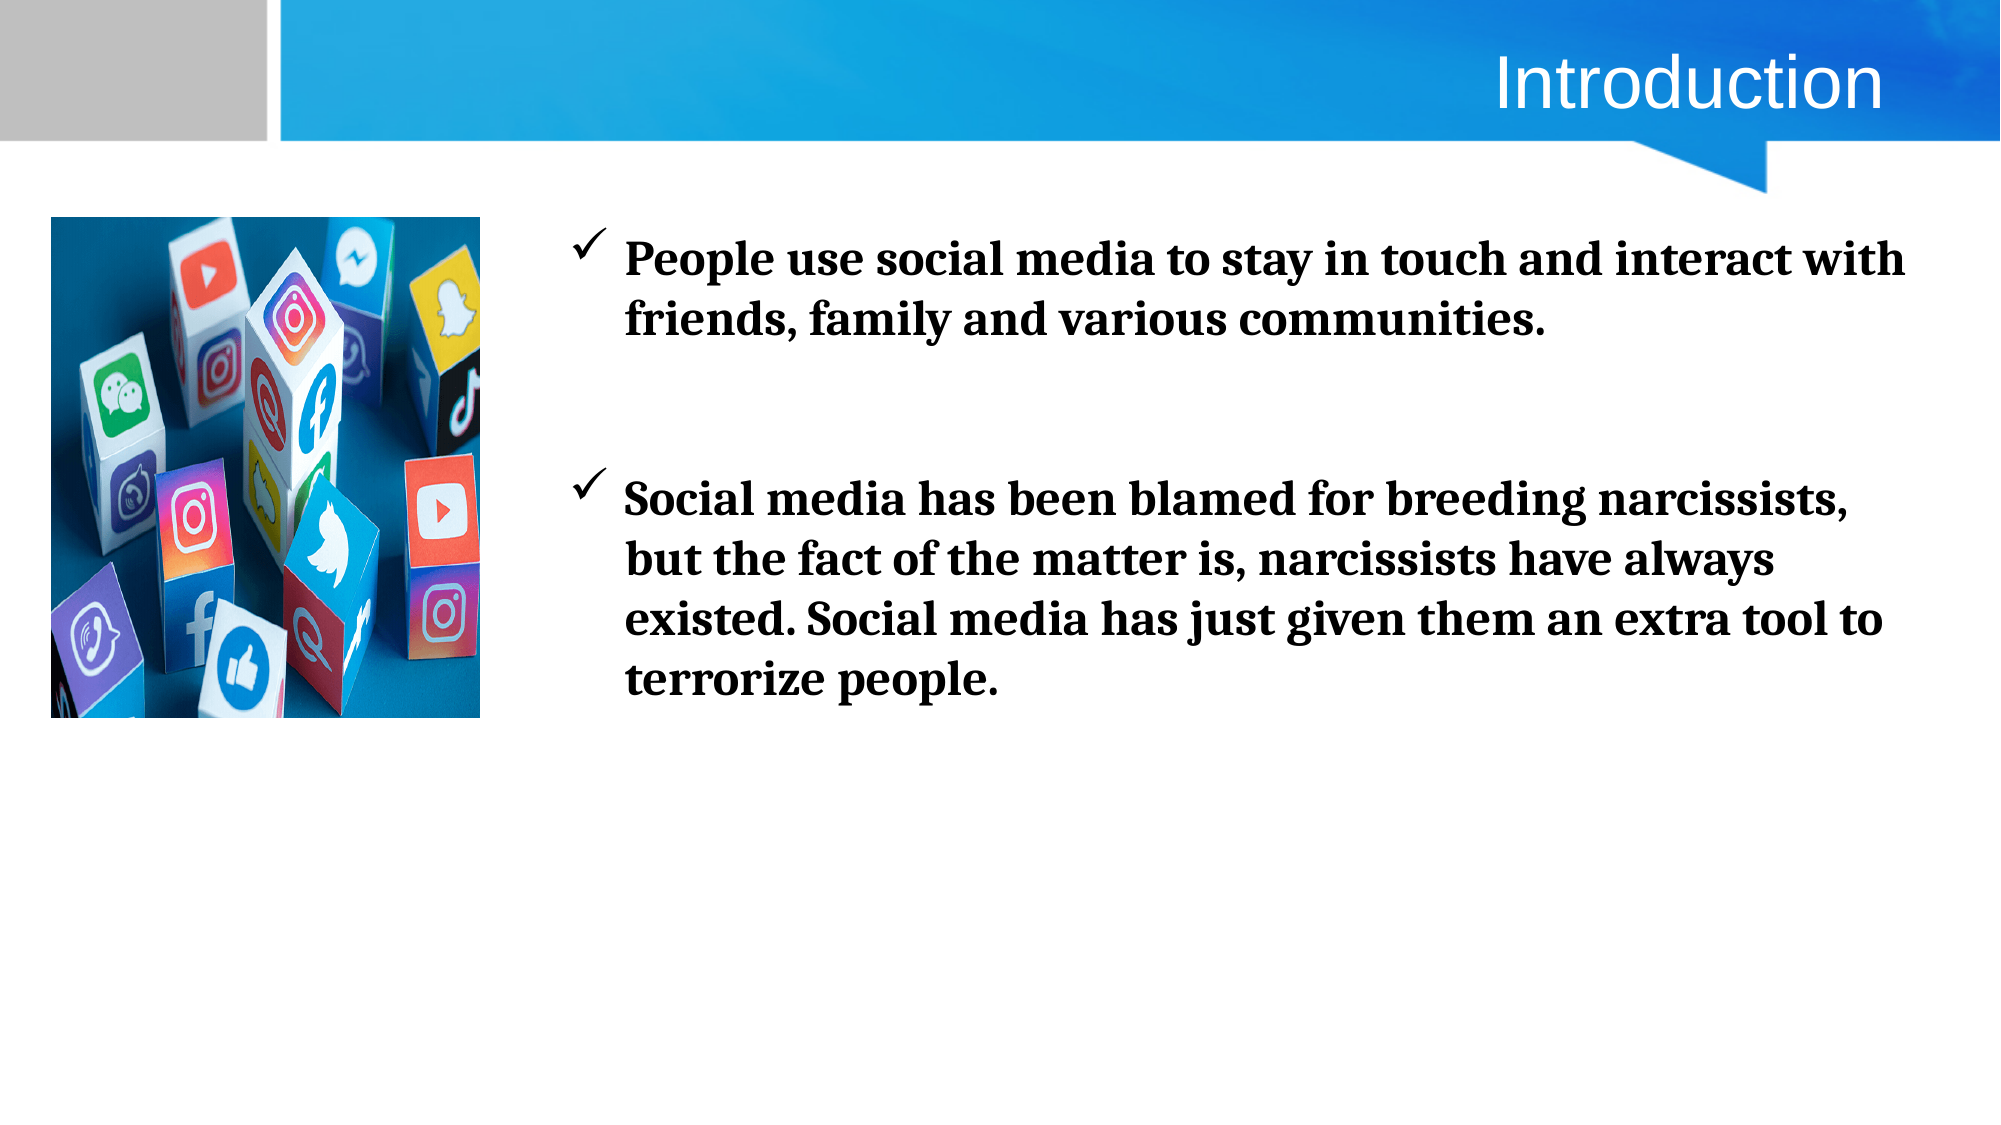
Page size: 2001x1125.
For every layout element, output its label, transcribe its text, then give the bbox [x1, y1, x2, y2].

picture [0, 0, 2000, 1125]
text_box People use social media to stay in touch and interact with friends, family and various communities. Social media has been blamed for breeding narcissists, but the fact of the matter is, narcissists have always existed. Social media has just given them an extra tool to terrorize people. [553, 217, 1942, 713]
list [51, 217, 480, 718]
title Introduction [99, 30, 1901, 127]
